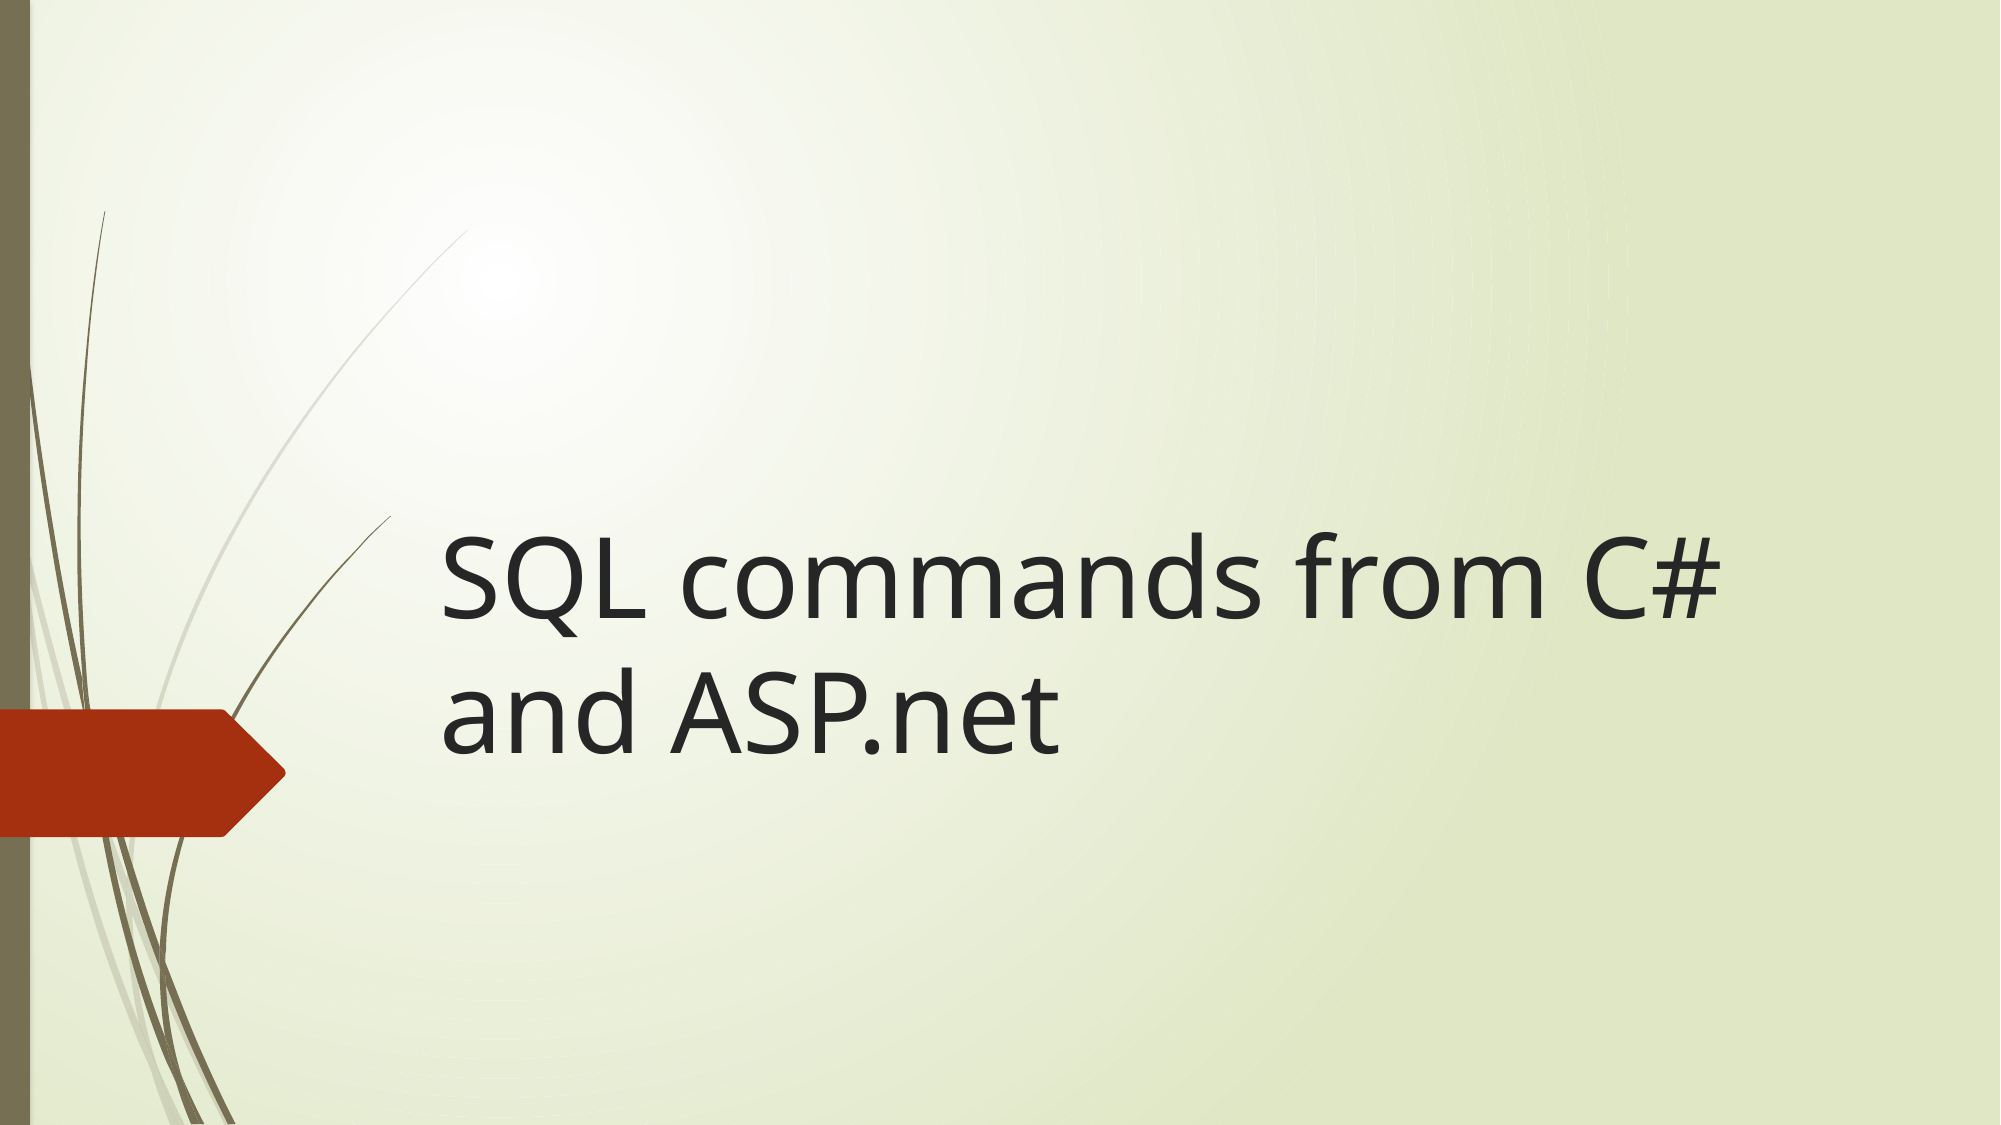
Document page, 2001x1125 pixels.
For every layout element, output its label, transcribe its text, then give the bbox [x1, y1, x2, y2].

title SQL commands from C# and ASP.net [424, 412, 1888, 784]
